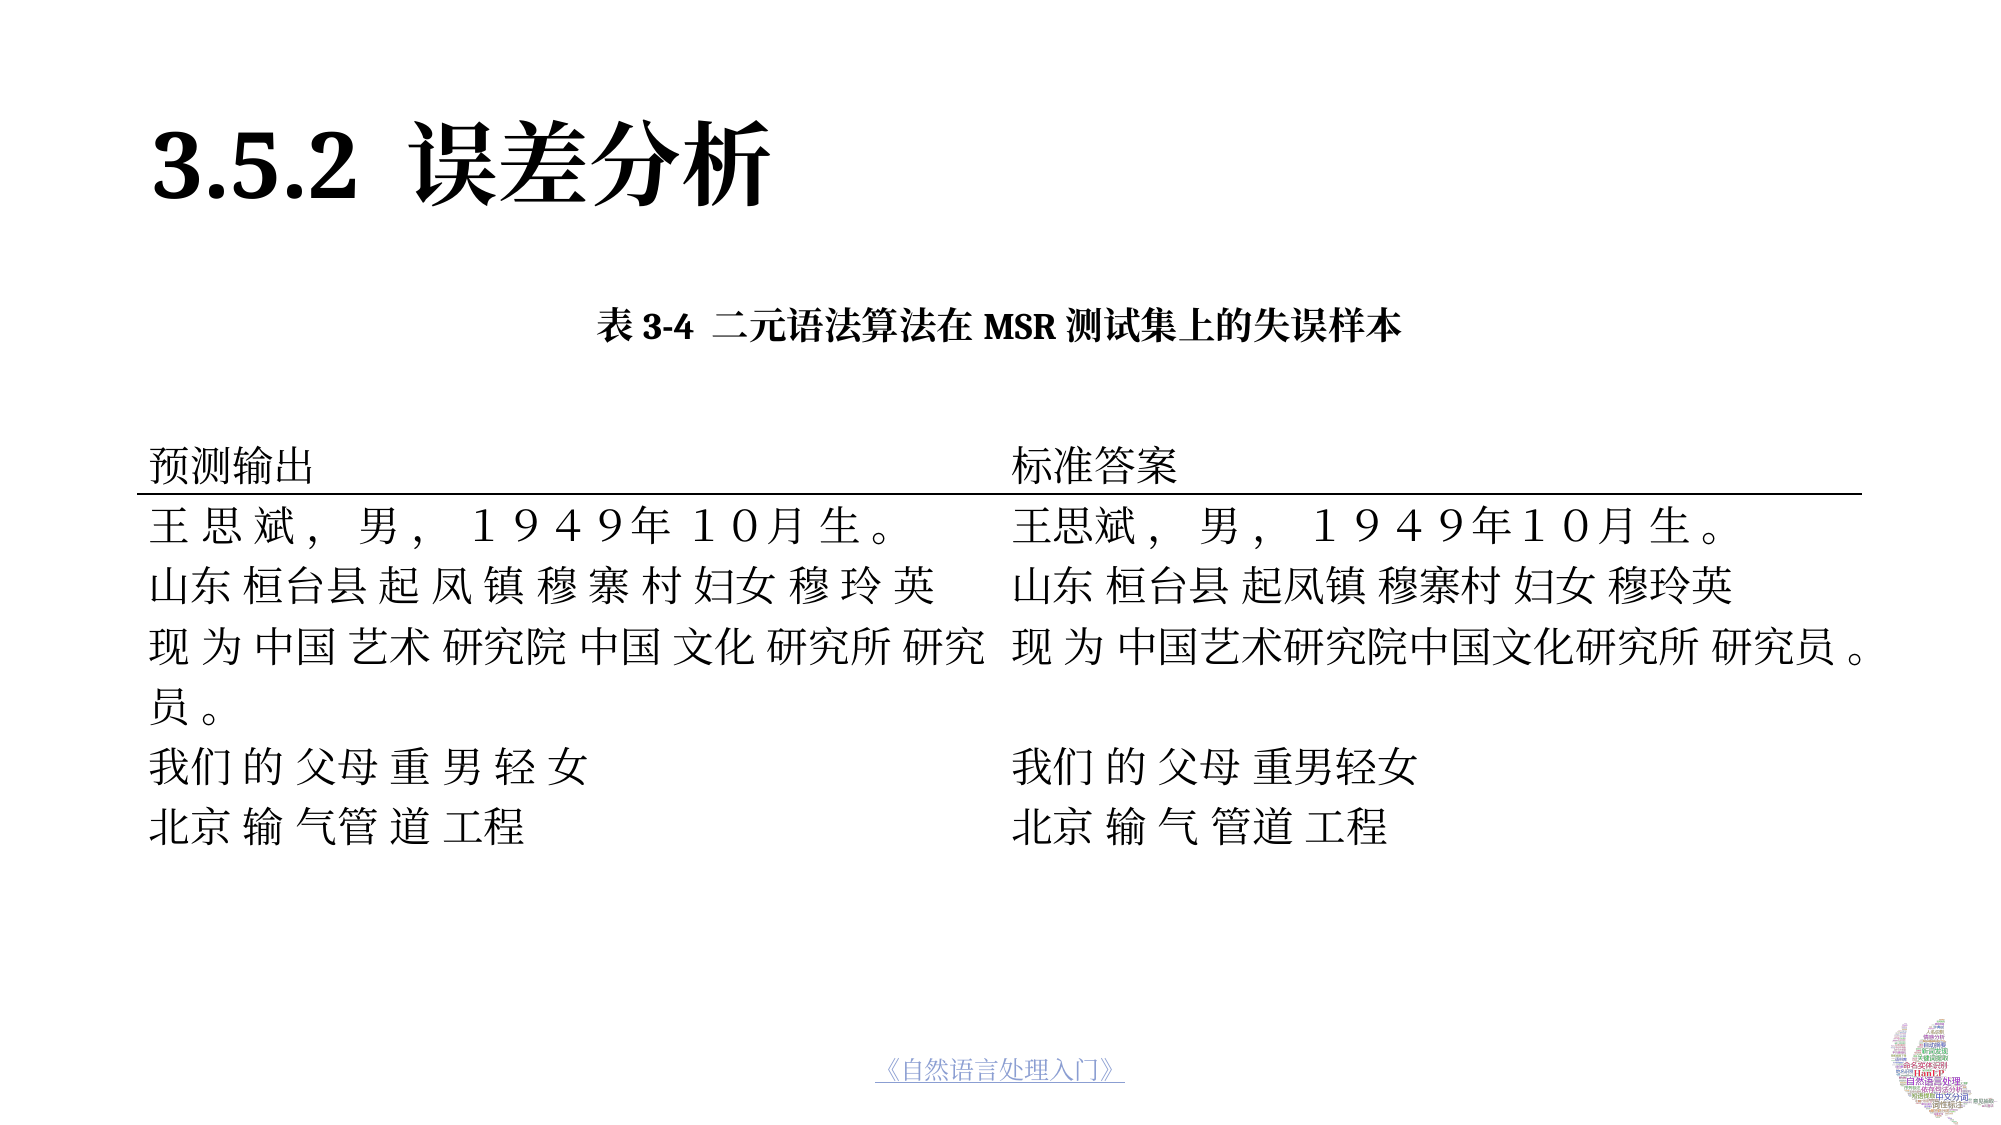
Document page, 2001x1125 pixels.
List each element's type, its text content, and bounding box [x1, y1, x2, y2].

footer 《自然语言处理入门》 [662, 1042, 1338, 1103]
title 3.5.2 误差分析 [137, 59, 1863, 278]
picture [1888, 1016, 2000, 1125]
text_box [394, 608, 425, 670]
table_header 预测输出 [137, 434, 1000, 493]
table_cell 北京 输 气 管道 工程 [1000, 794, 1862, 854]
table_cell 王思斌 ， 男 ， １９４９年１０月 生 。 [1000, 495, 1862, 554]
table_header 标准答案 [1000, 434, 1862, 493]
table_cell 北京 输 气管 道 工程 [137, 794, 1000, 854]
table_cell 我们 的 父母 重 男 轻 女 [137, 734, 1000, 794]
text_box 表3-4 二元语法算法在MSR测试集上的失误样本 [581, 294, 1418, 355]
table_cell 现 为 中国艺术研究院中国文化研究所 研究员 。 [1000, 614, 1862, 734]
table_cell 现 为 中国 艺术 研究院 中国 文化 研究所 研究员 。 [137, 614, 1000, 734]
table_cell 山东 桓台县 起 凤 镇 穆 寨 村 妇女 穆 玲 英 [137, 554, 1000, 614]
table_cell 我们 的 父母 重男轻女 [1000, 734, 1862, 794]
table_cell 王 思 斌 ， 男 ， １９４９年 １０月 生 。 [137, 495, 1000, 554]
table_cell 山东 桓台县 起凤镇 穆寨村 妇女 穆玲英 [1000, 554, 1862, 614]
